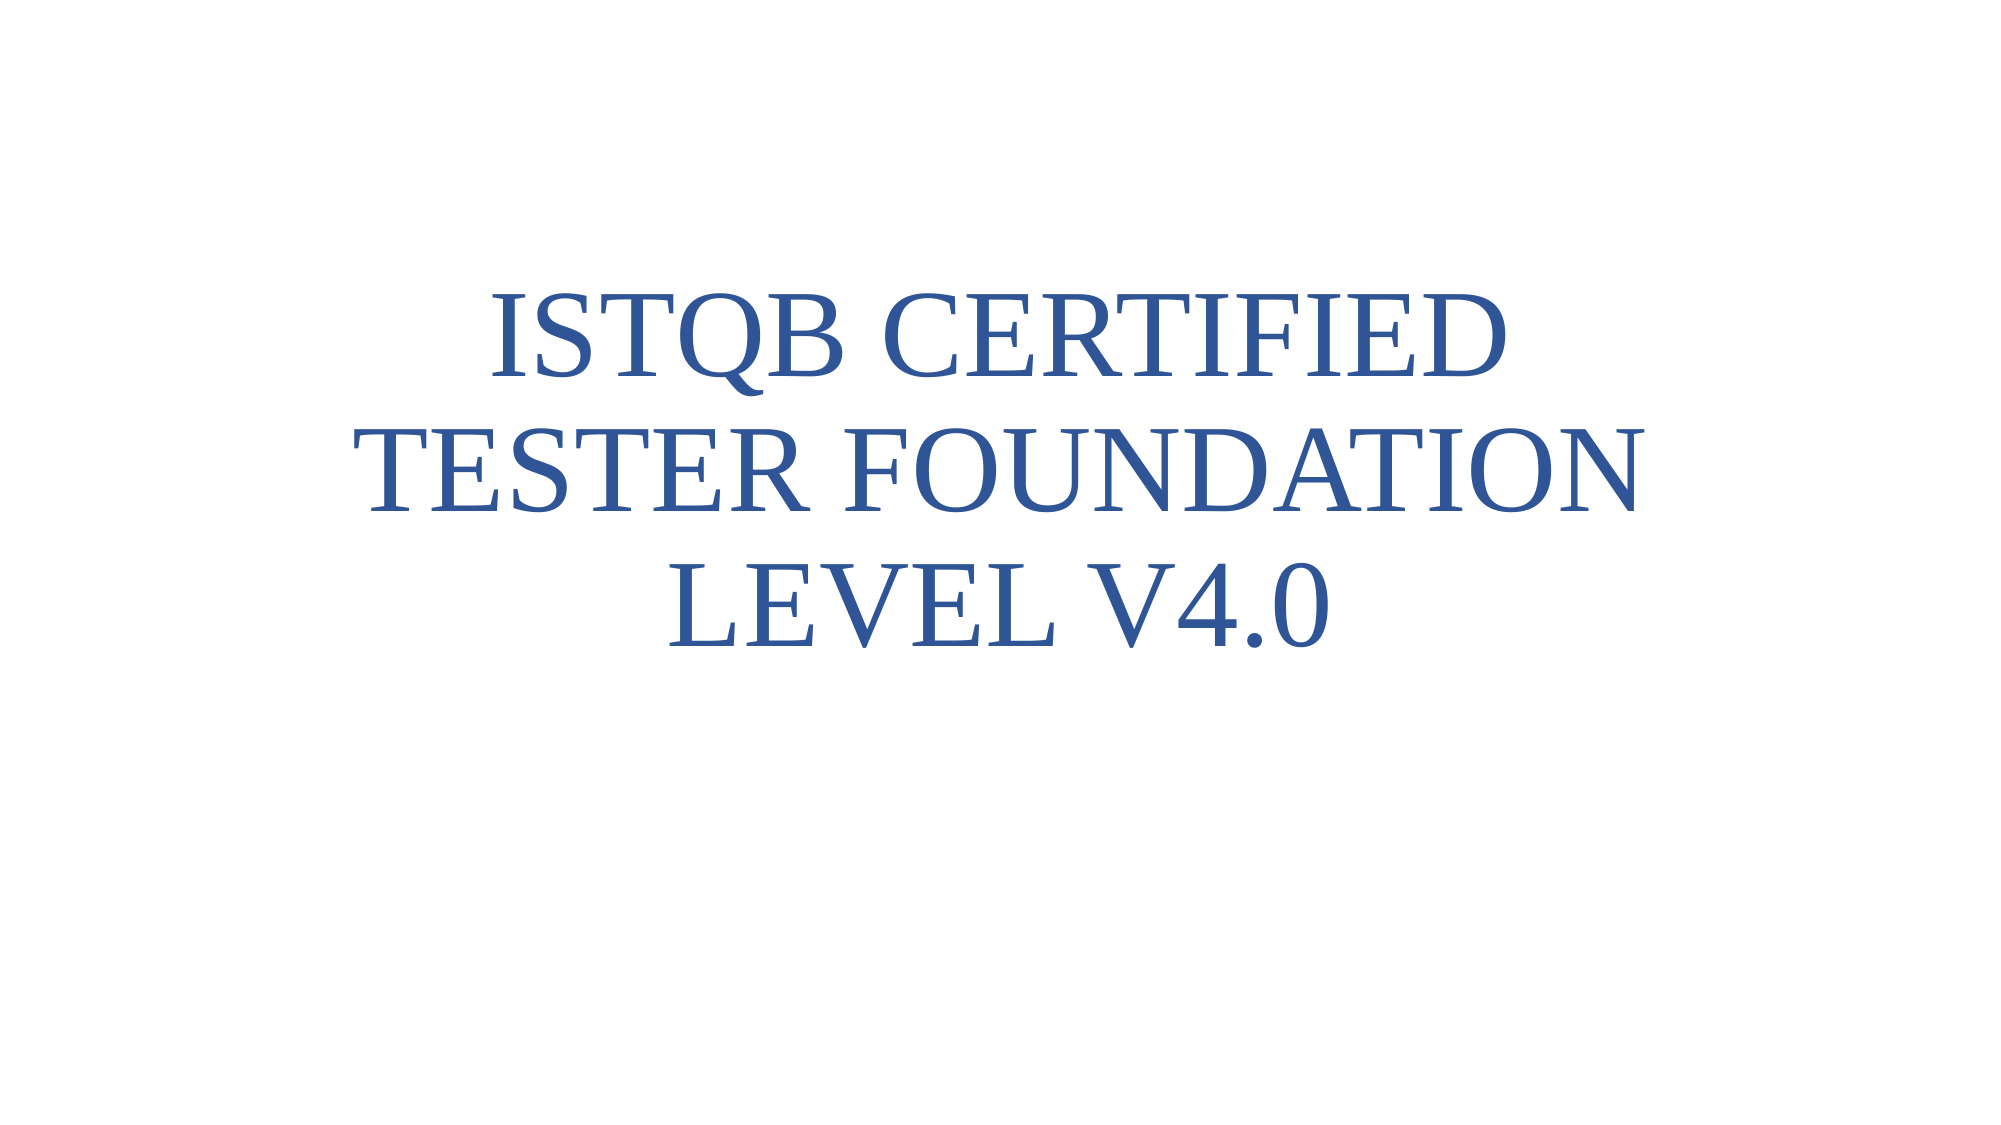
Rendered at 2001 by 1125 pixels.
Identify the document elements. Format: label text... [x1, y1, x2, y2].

title ISTQB CERTIFIED TESTER FOUNDATION LEVEL V4.0 [249, 184, 1750, 682]
